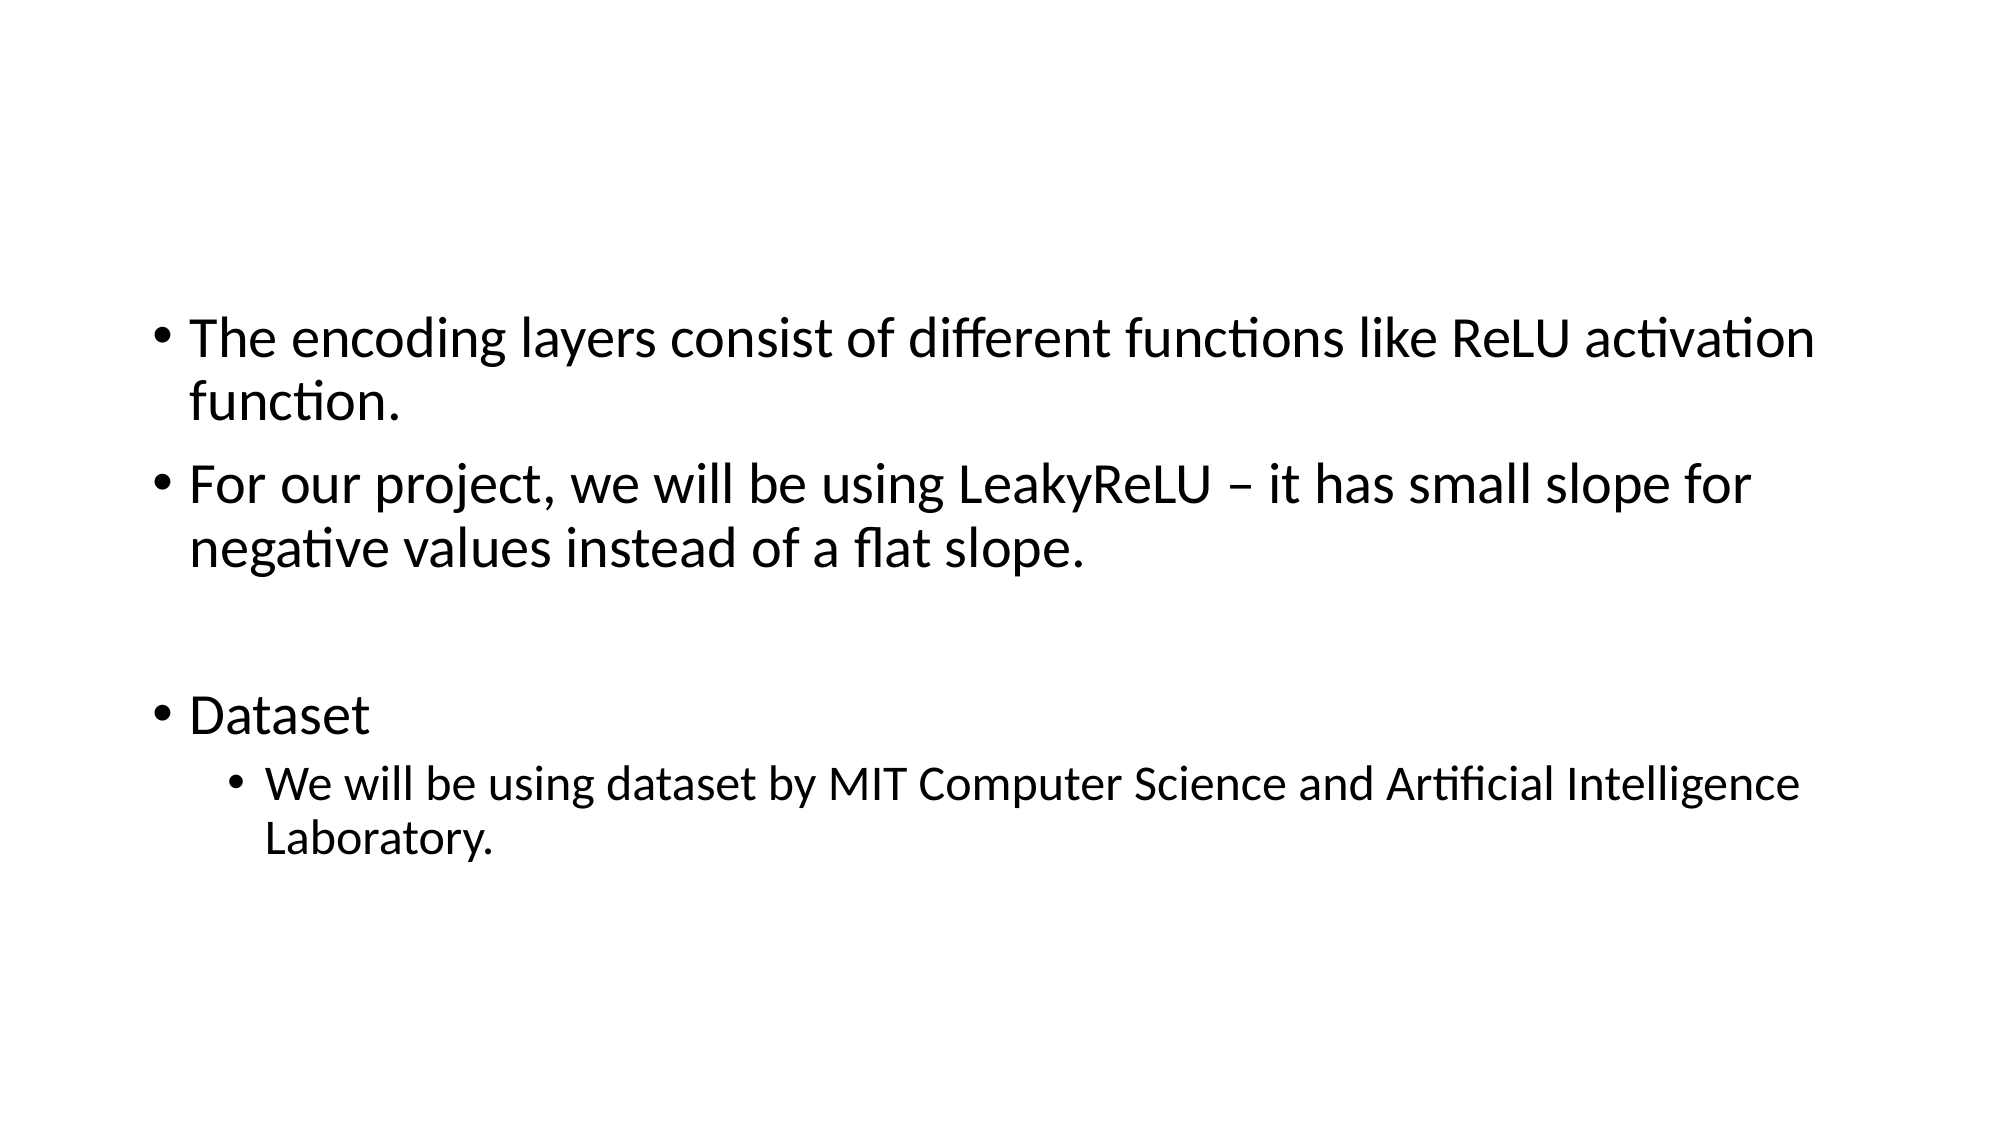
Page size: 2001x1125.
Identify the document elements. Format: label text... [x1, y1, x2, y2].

list The encoding layers consist of different functions like ReLU activation function. For our project, we will be using LeakyReLU – it has small slope for negative values instead of a flat slope. Dataset We will be using dataset by MIT Computer Science and Artificial Intelligence Laboratory. [137, 299, 1863, 1014]
